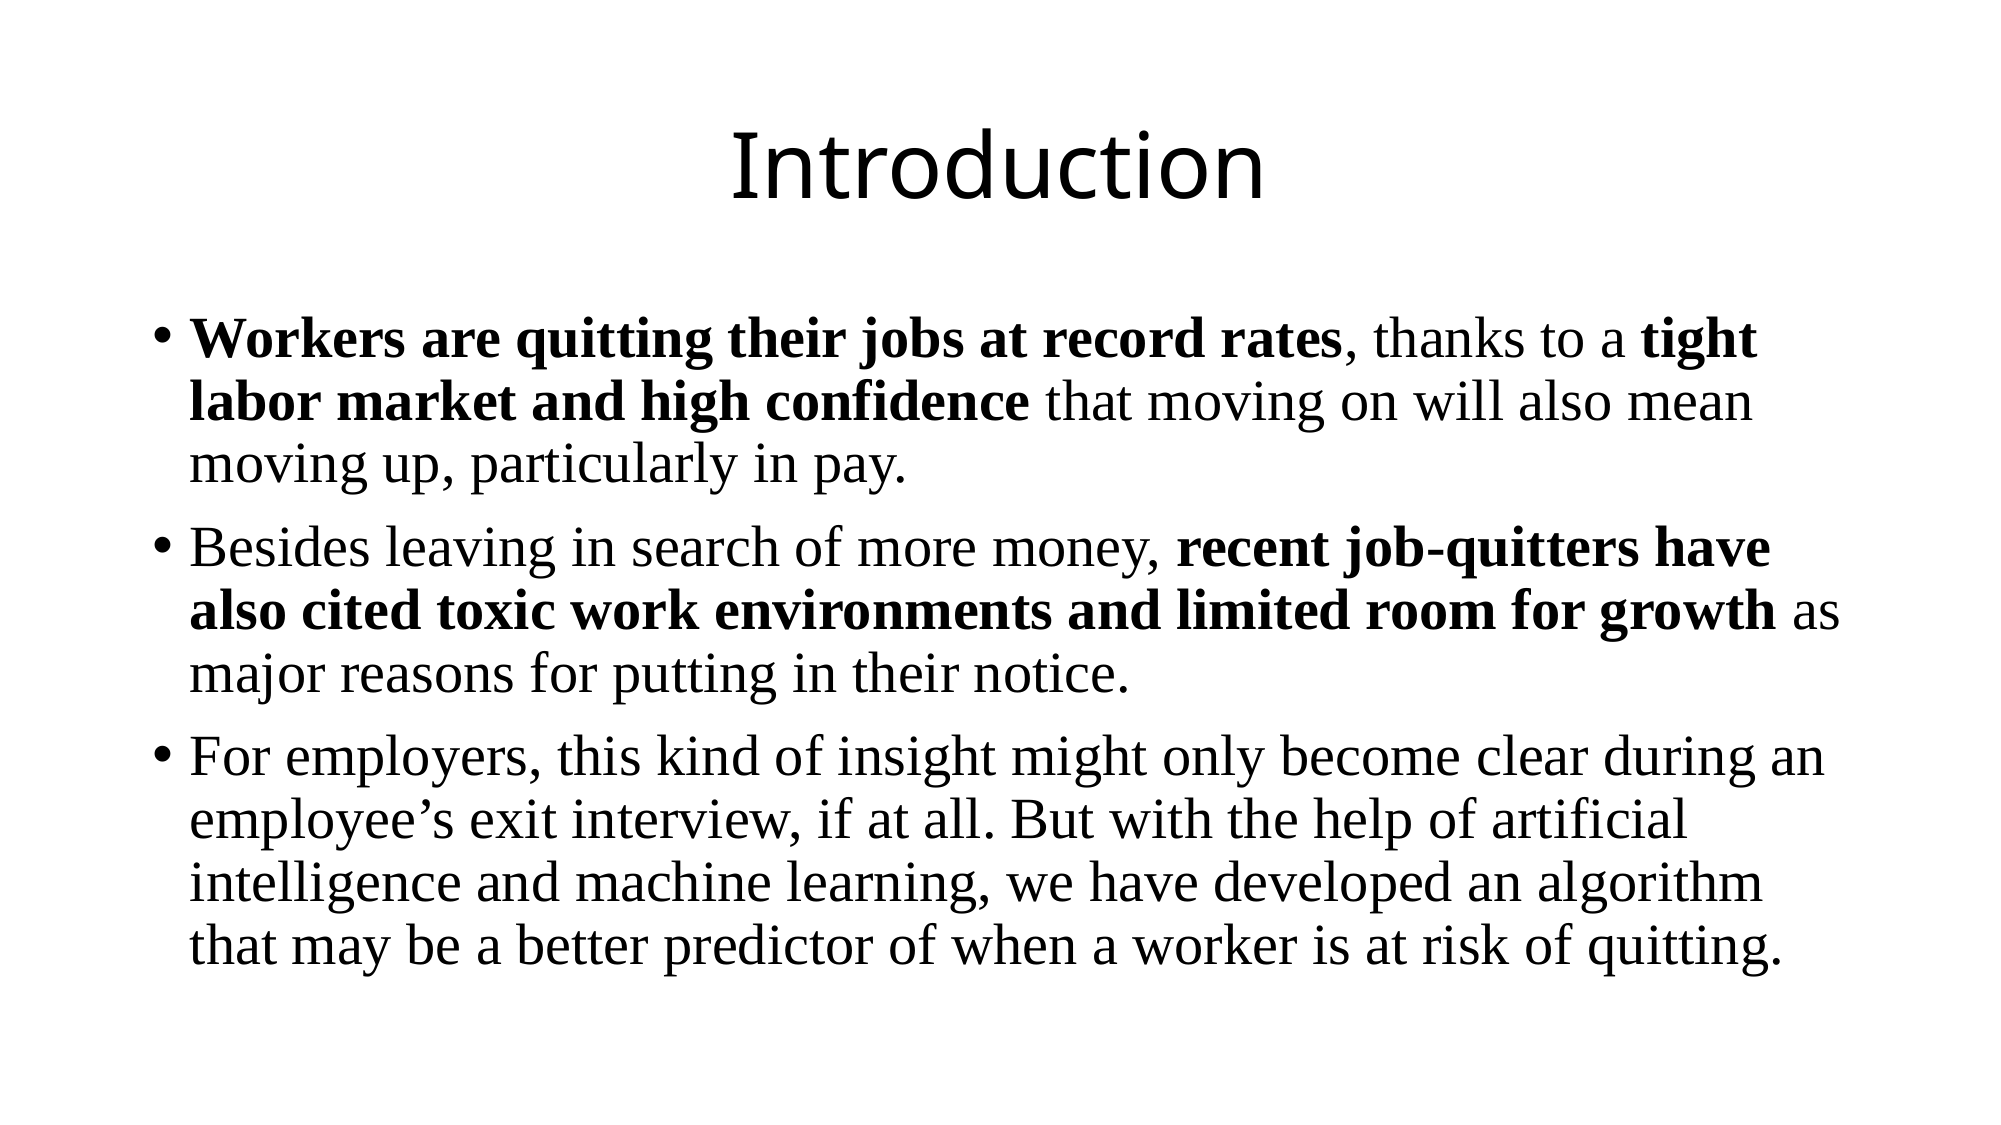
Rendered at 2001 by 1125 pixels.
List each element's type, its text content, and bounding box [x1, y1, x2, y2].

list Workers are quitting their jobs at record rates, thanks to a tight labor market and high confidence that moving on will also mean moving up, particularly in pay. Besides leaving in search of more money, recent job-quitters have also cited toxic work environments and limited room for growth as major reasons for putting in their notice. For employers, this kind of insight might only become clear during an employee’s exit interview, if at all. But with the help of artificial intelligence and machine learning, we have developed an algorithm that may be a better predictor of when a worker is at risk of quitting. [137, 299, 1863, 1014]
title Introduction [137, 59, 1863, 278]
